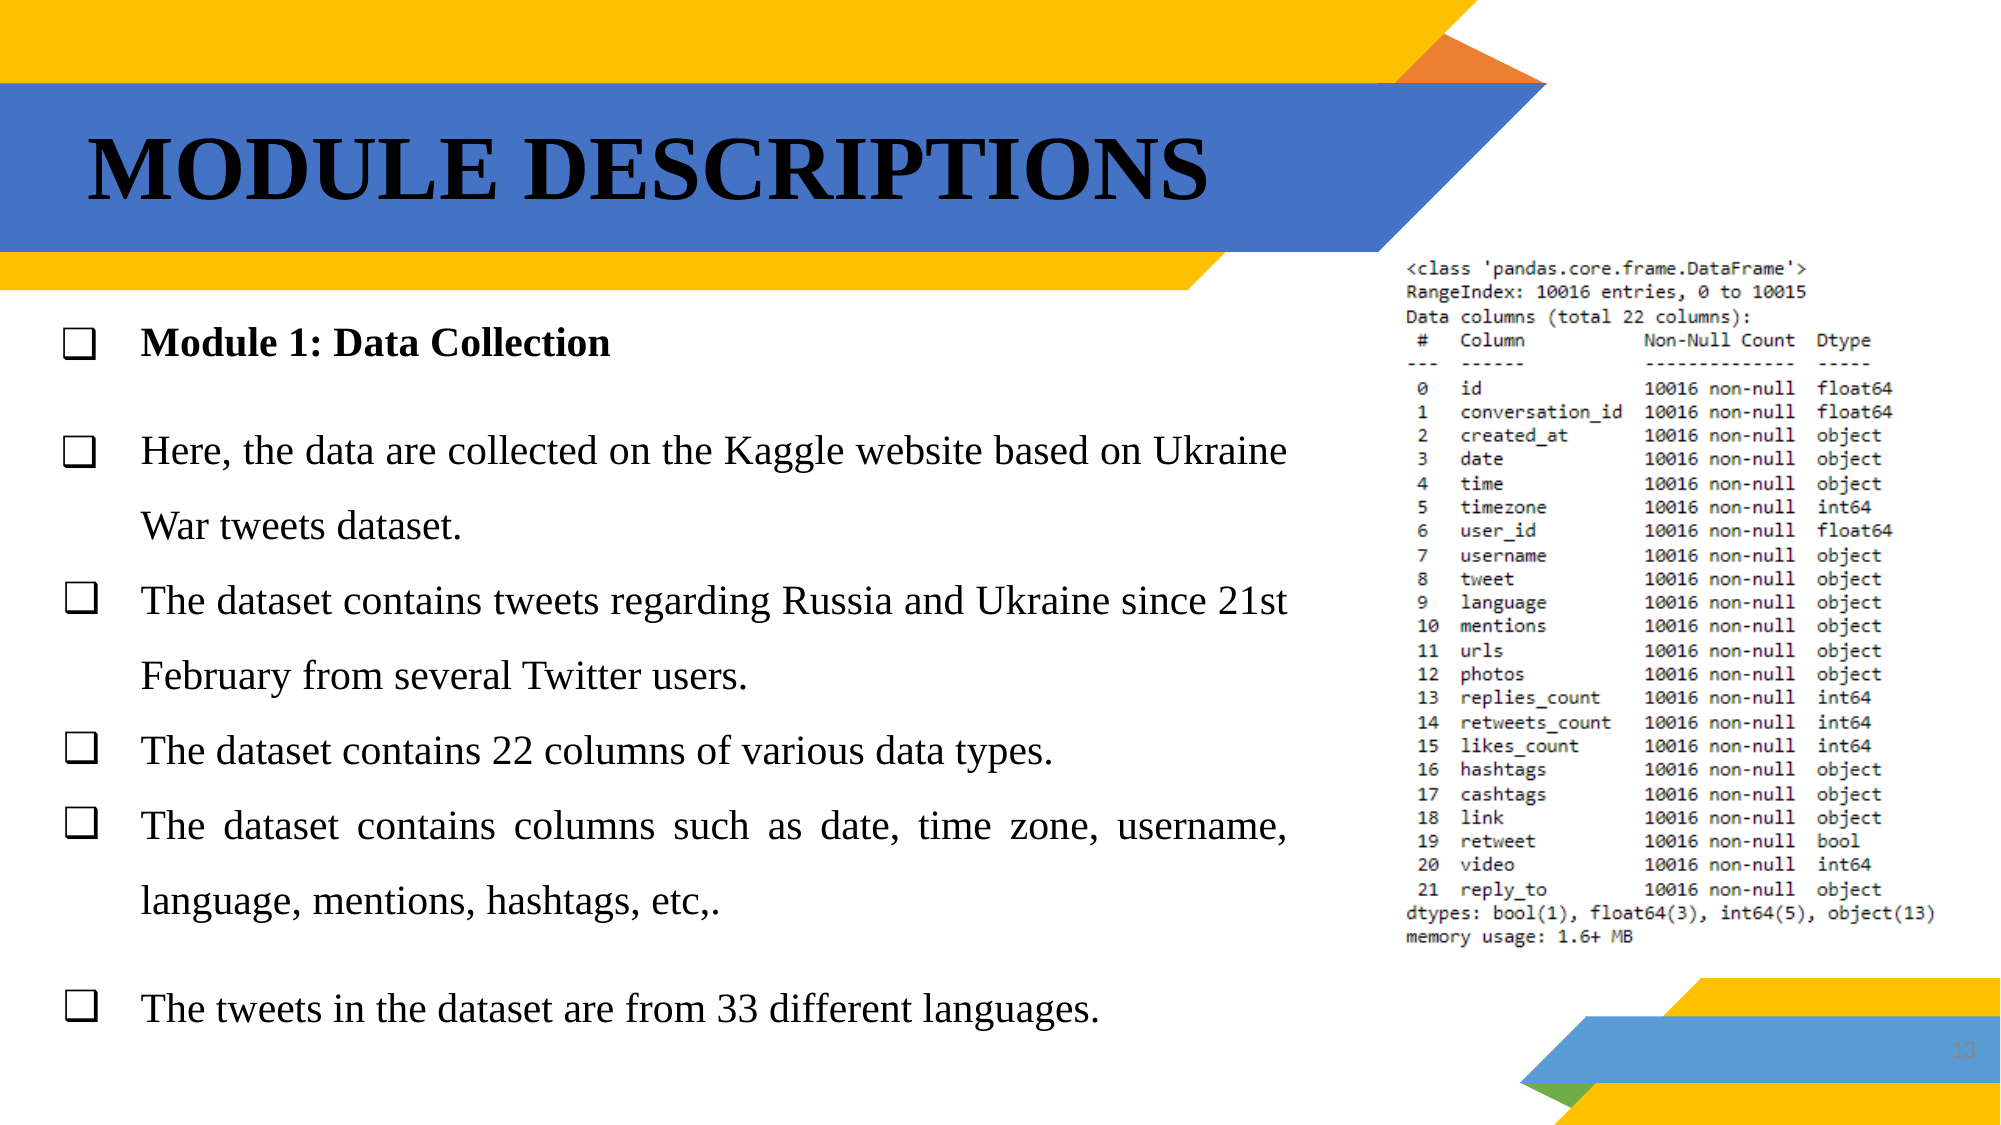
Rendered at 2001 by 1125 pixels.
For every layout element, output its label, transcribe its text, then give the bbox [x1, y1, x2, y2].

slide_number ‹#› [1666, 1014, 1992, 1084]
picture [1394, 253, 1946, 960]
list Module 1: Data Collection Here, the data are collected on the Kaggle website based on Ukraine War tweets dataset. The dataset contains tweets regarding Russia and Ukraine since 21st February from several Twitter users. The dataset contains 22 columns of various data types. The dataset contains columns such as date, time zone, username, language, mentions, hashtags, etc,. The tweets in the dataset are from 33 different languages. [25, 299, 1304, 1040]
title MODULE DESCRIPTIONS [49, 85, 1329, 254]
